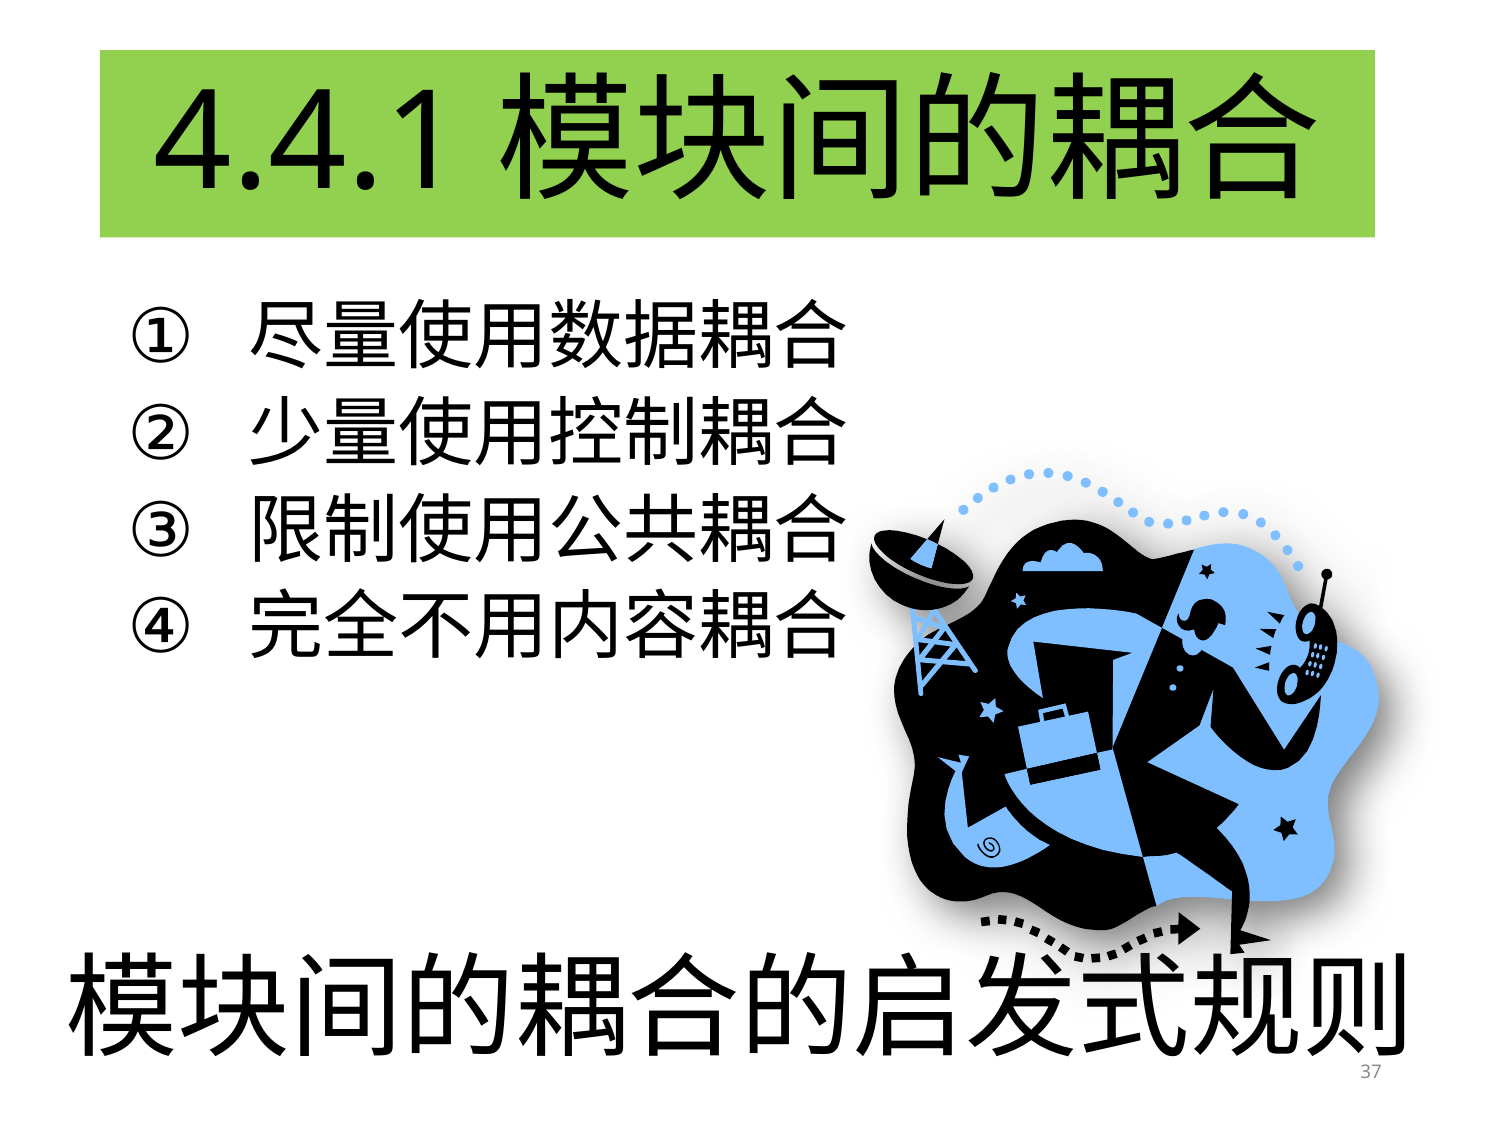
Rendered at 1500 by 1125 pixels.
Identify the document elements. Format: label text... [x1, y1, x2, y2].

picture [863, 467, 1384, 963]
slide_number 37 [1059, 1042, 1397, 1103]
list 尽量使用数据耦合 少量使用控制耦合 限制使用公共耦合 完全不用内容耦合 [112, 290, 975, 835]
title 模块间的耦合的启发式规则 [50, 917, 1450, 1106]
text_box 4.4.1模块间的耦合 [99, 50, 1375, 238]
